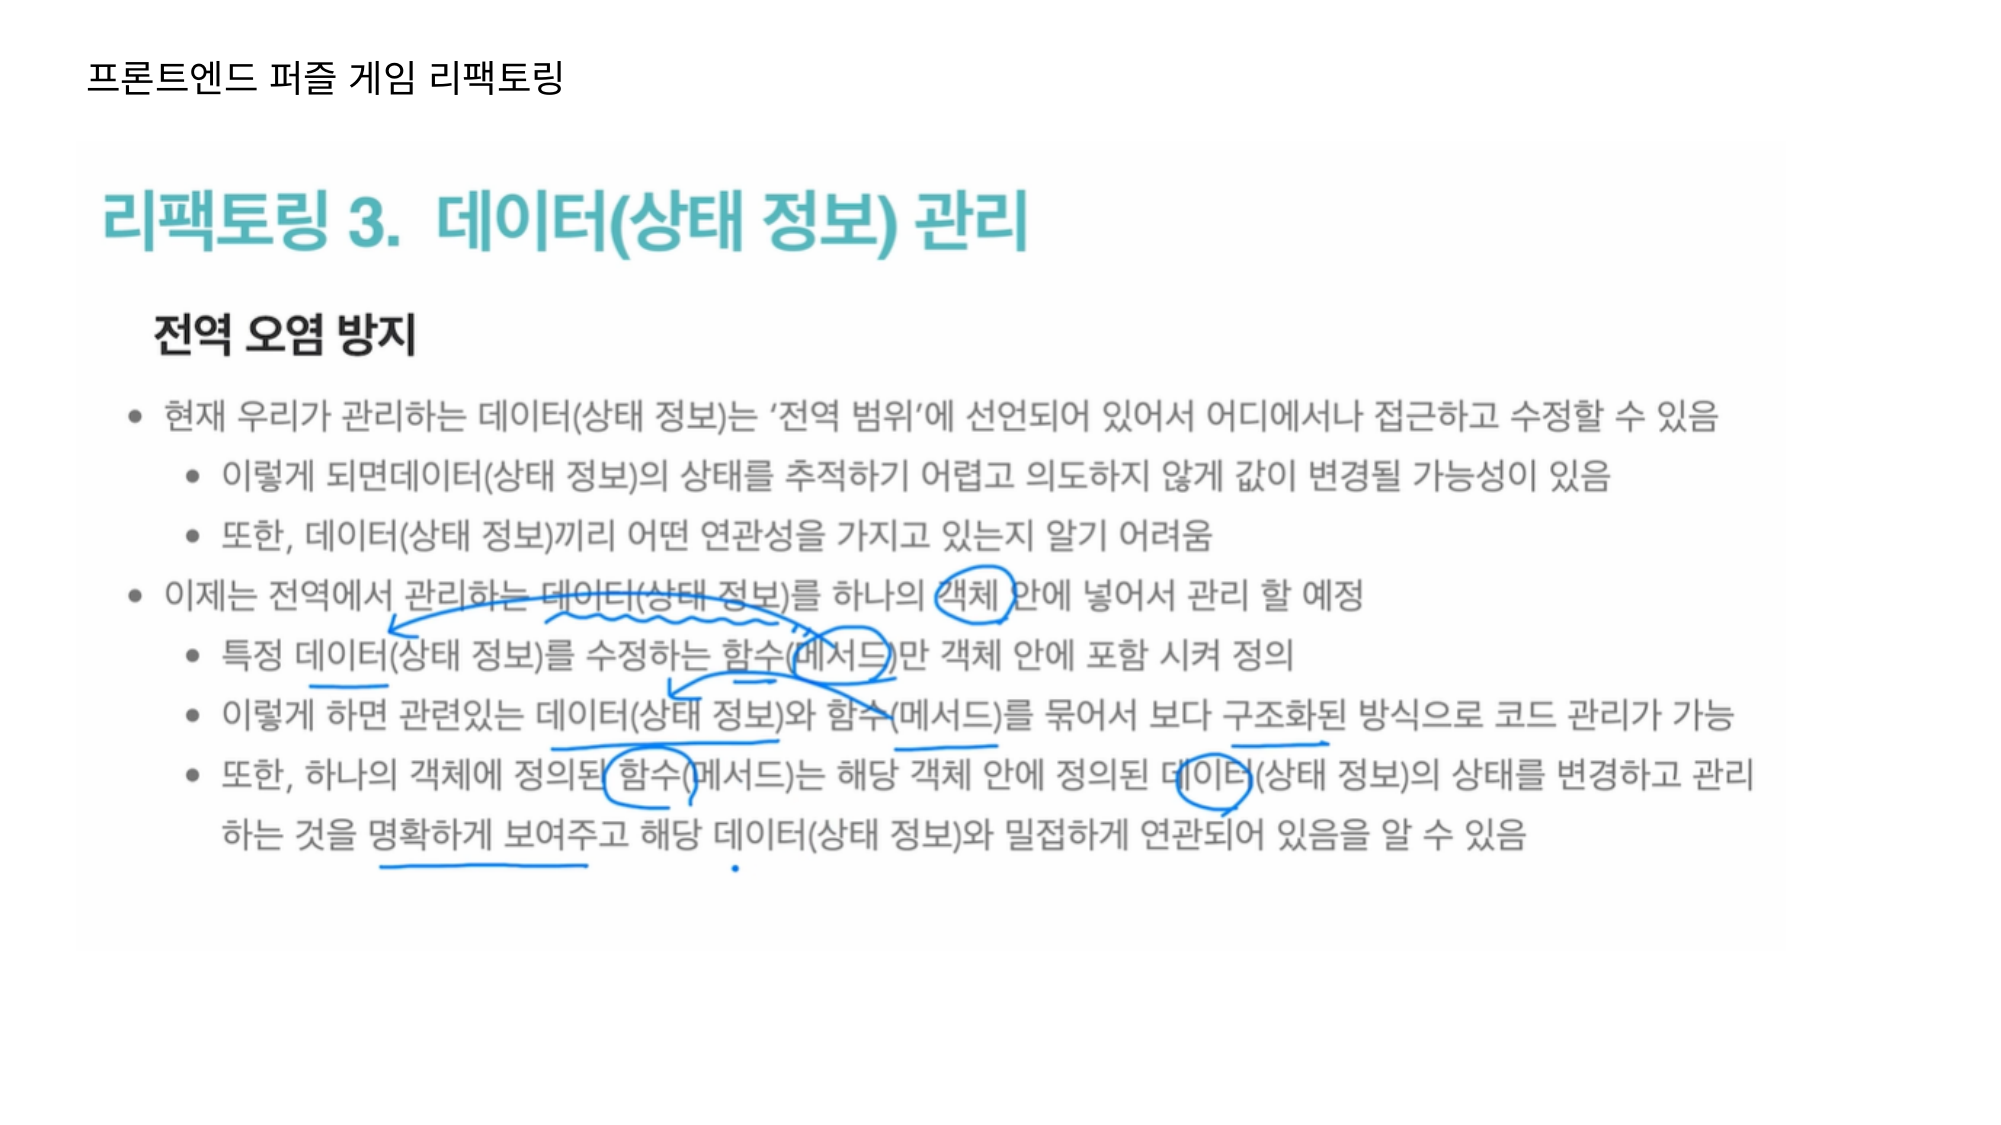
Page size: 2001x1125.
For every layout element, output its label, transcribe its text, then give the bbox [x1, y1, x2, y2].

picture [76, 141, 1786, 951]
text_box 프론트엔드 퍼즐 게임 리팩토링 [71, 48, 582, 108]
